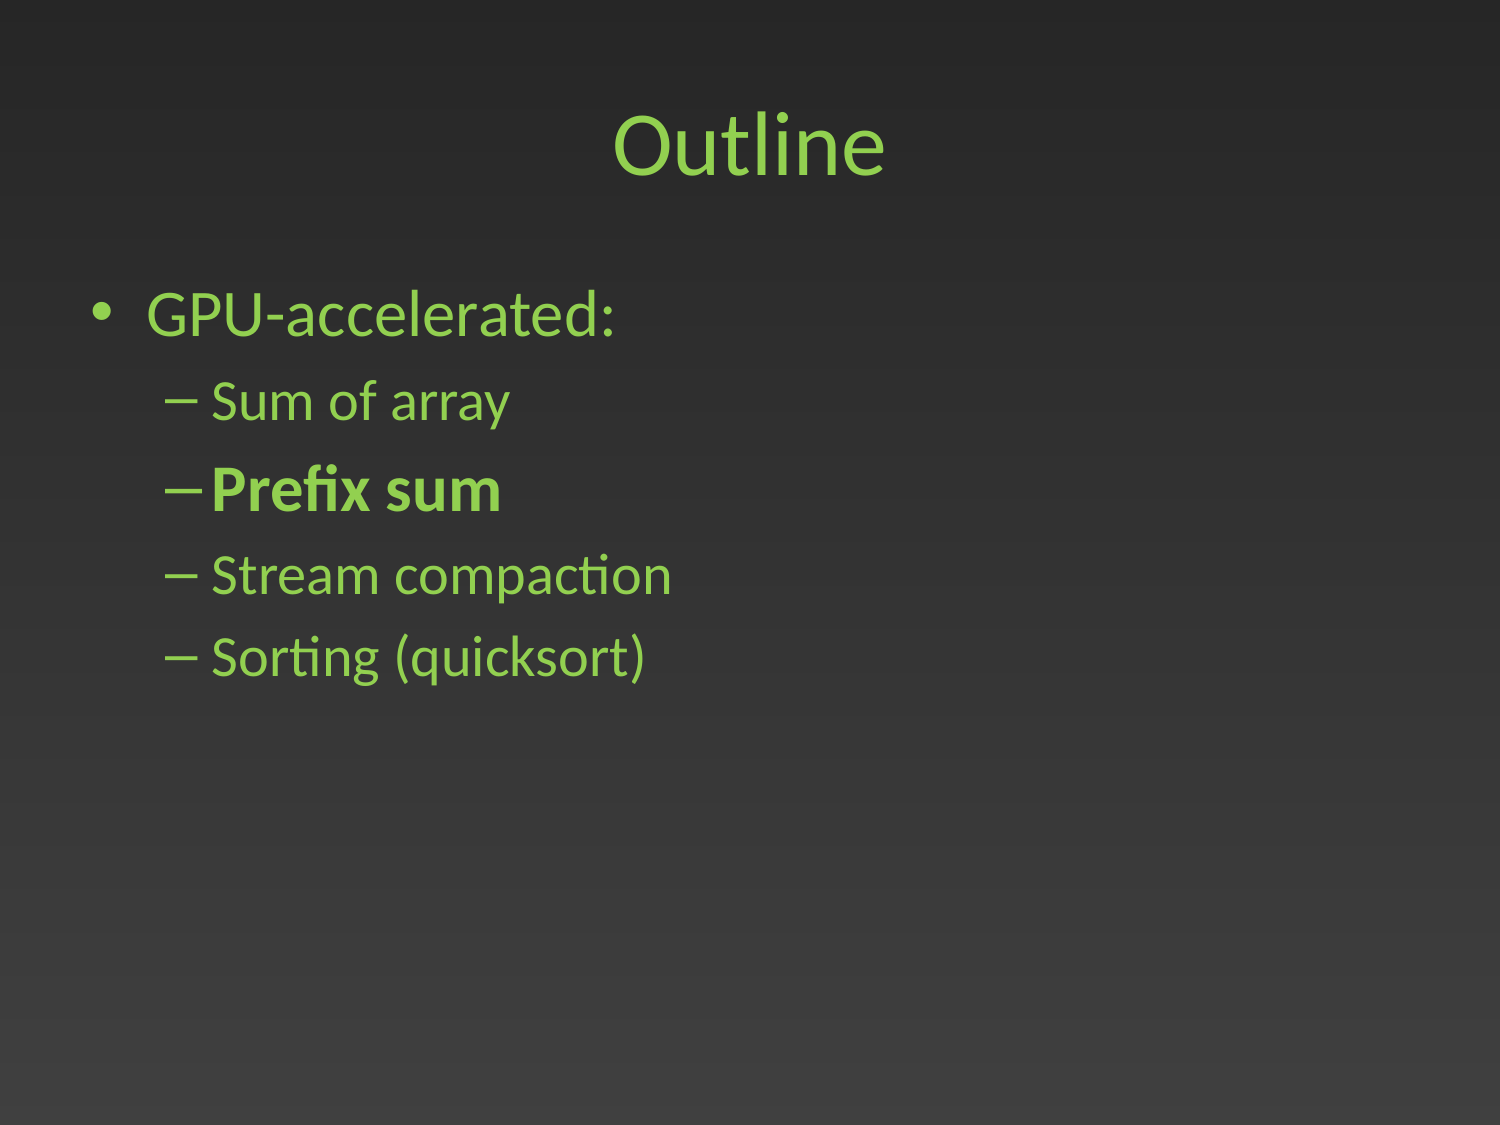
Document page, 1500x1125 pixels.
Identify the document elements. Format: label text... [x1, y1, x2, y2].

title Outline [75, 45, 1425, 233]
list GPU-accelerated: Sum of array Prefix sum Stream compaction Sorting (quicksort) [75, 262, 1425, 1005]
